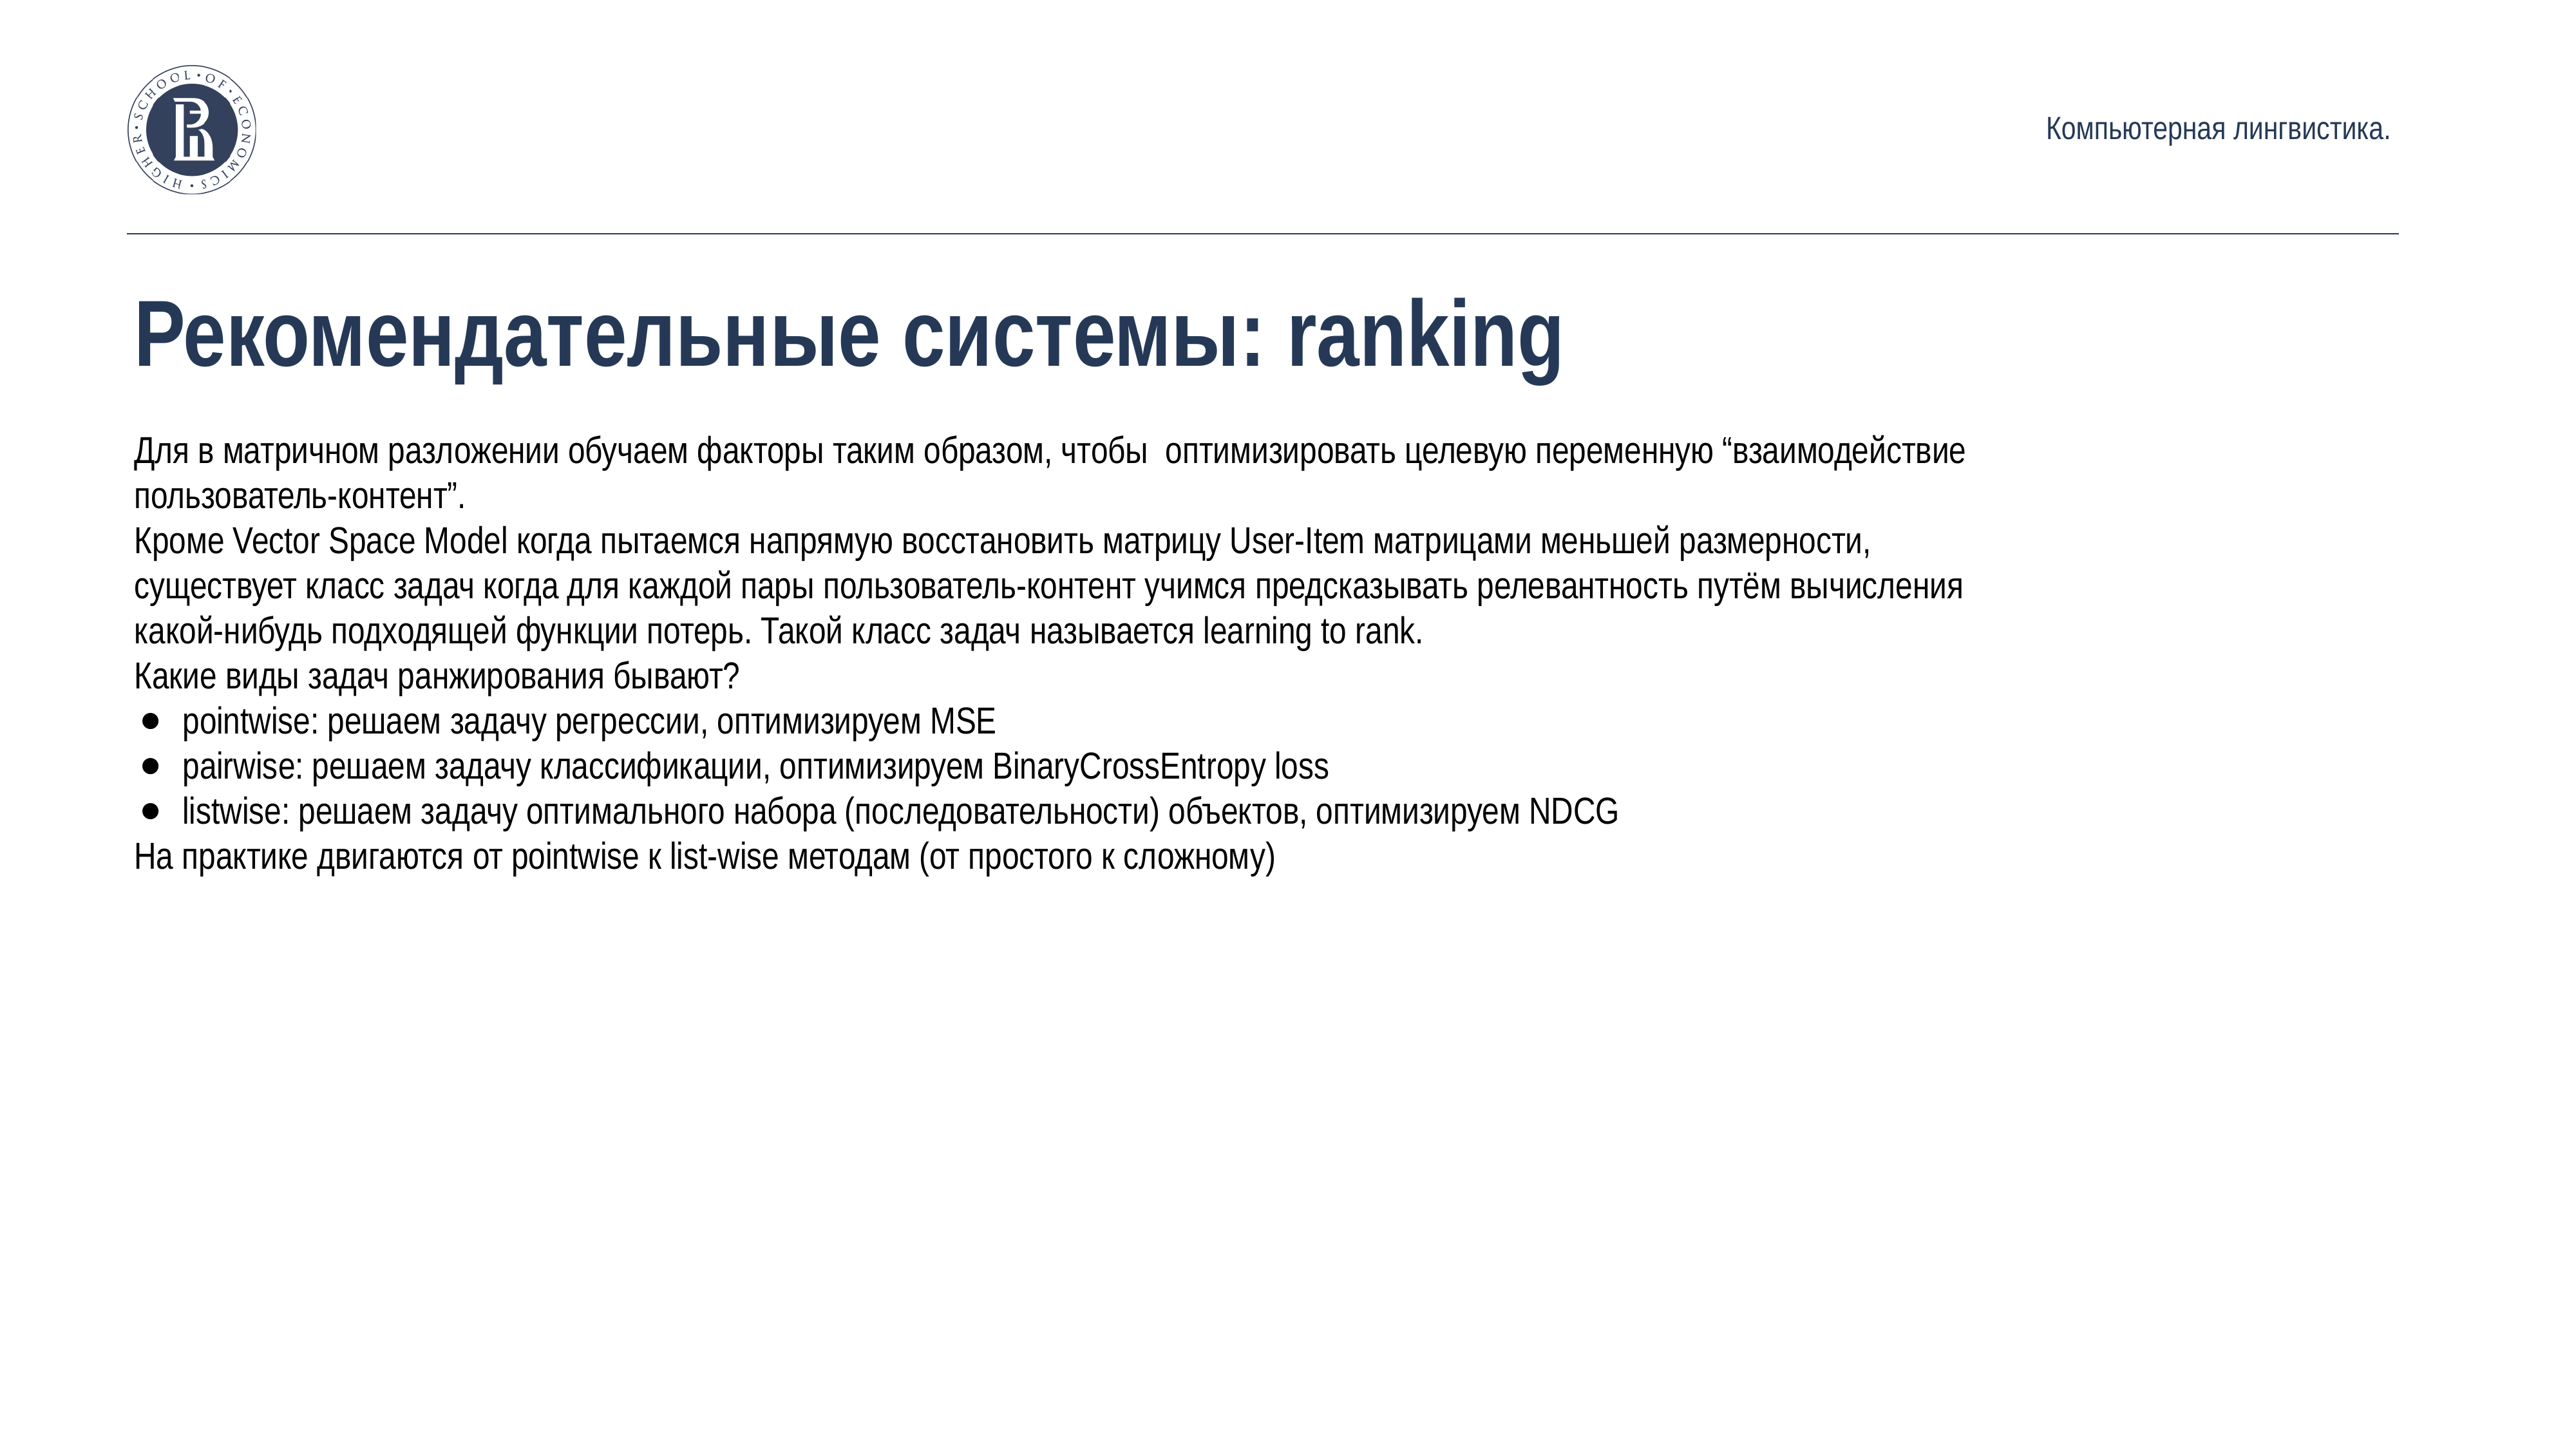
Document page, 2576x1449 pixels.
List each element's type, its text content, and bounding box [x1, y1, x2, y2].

text_box Компьютерная лингвистика. [1198, 100, 2399, 154]
text_box Рекомендательные системы: ranking [127, 264, 2387, 408]
picture [128, 65, 257, 194]
text_box Для в матричном разложении обучаем факторы таким образом, чтобы оптимизировать целевую переменную “взаимодействие пользователь-контент”. Кроме Vector Space Model когда пытаемся напрямую восстановить матрицу User-Item матрицами меньшей размерности, существует класс задач когда для каждой пары пользователь-контент учимся предсказывать релевантность путём вычисления какой-нибудь подходящей функции потерь. Такой класс задач называется learning to rank. Какие виды задач ранжирования бывают? pointwise: решаем задачу регрессии, оптимизируем MSE pairwise: решаем задачу классификации, оптимизируем BinaryCrossEntropy loss listwise: решаем задачу оптимального набора (последовательности) объектов, оптимизируем NDCG На практике двигаются от pointwise к list-wise методам (от простого к сложному) [126, 418, 2034, 1325]
